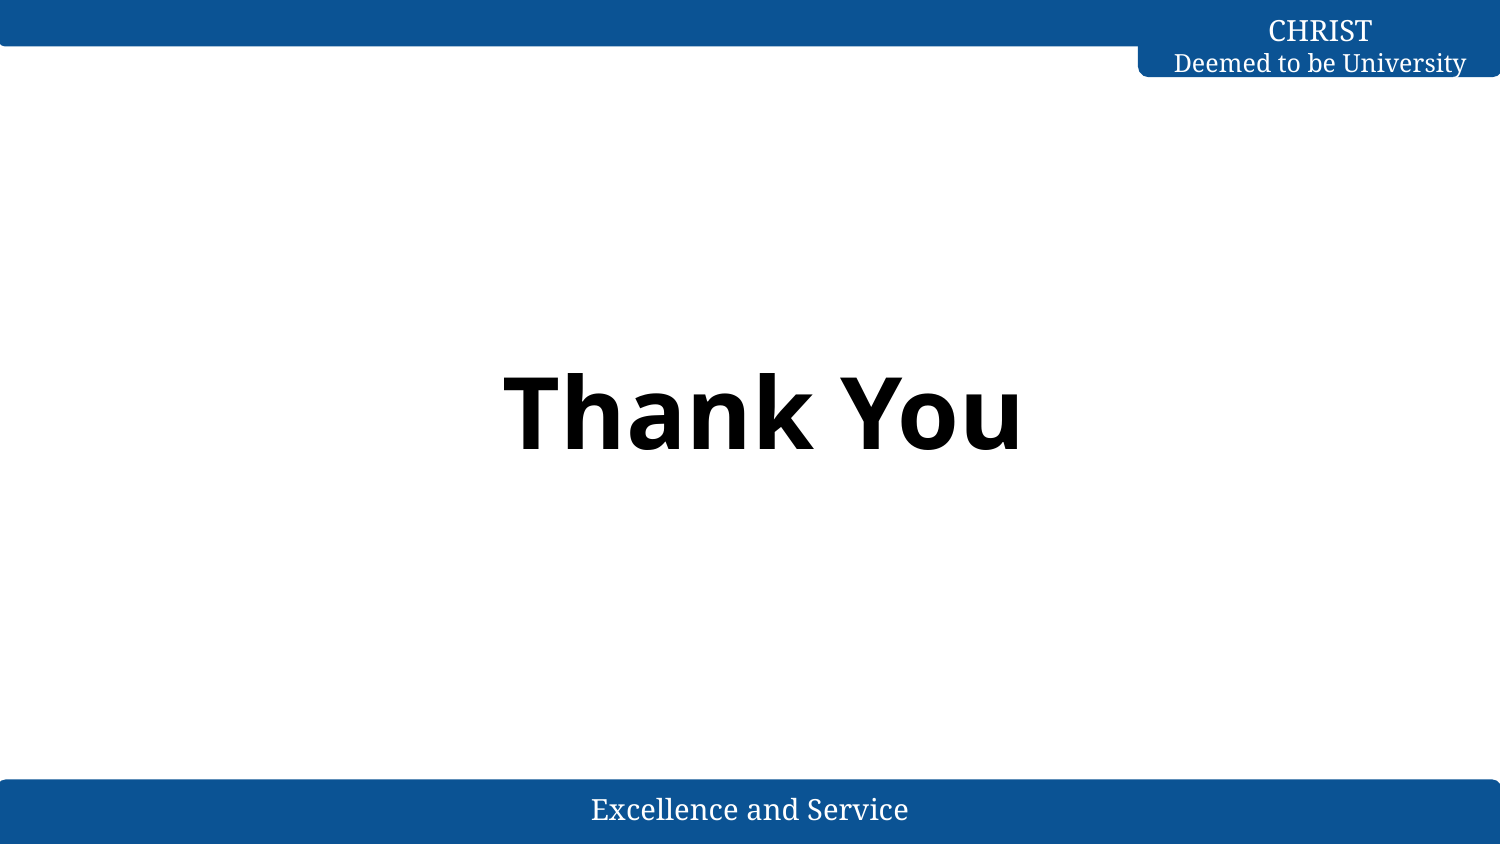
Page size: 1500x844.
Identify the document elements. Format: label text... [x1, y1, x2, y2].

title Thank You [80, 73, 1449, 745]
